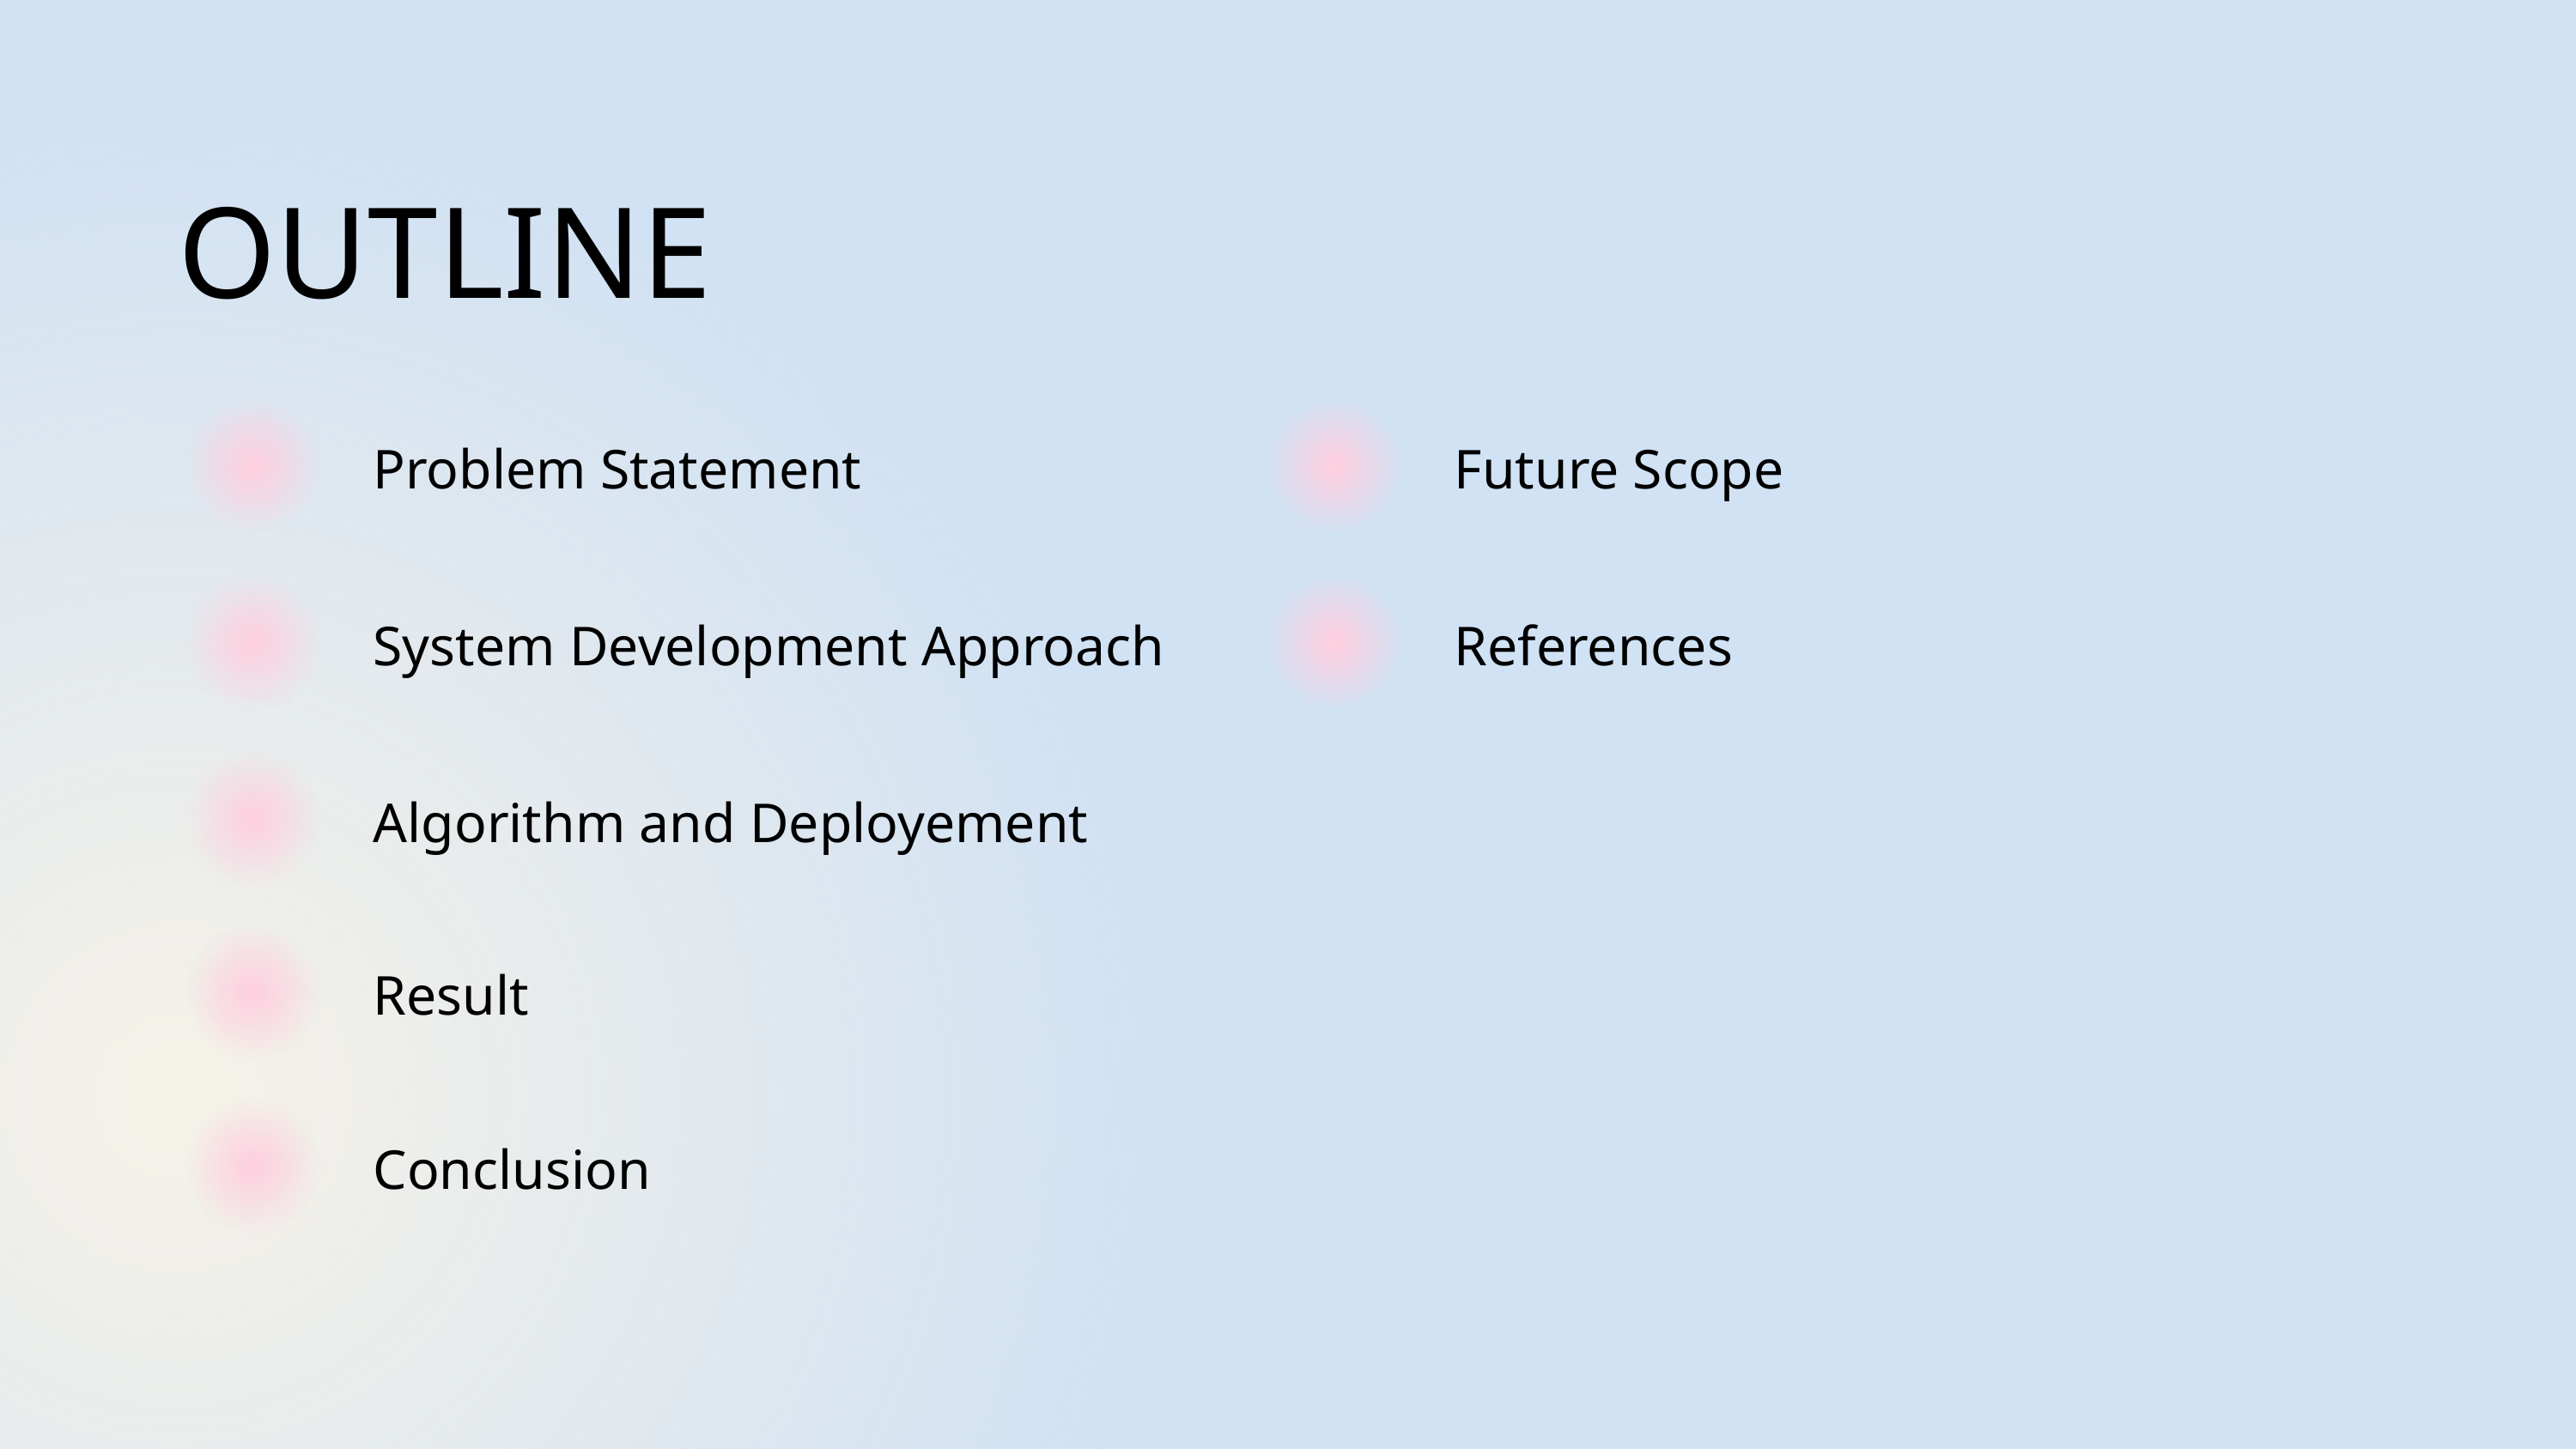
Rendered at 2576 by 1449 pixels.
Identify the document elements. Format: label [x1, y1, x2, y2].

text_box [178, 1091, 1199, 1242]
text_box [178, 567, 1199, 718]
text_box [178, 390, 1199, 541]
text_box [1259, 390, 2280, 541]
text_box [178, 155, 926, 390]
text_box [178, 743, 1199, 894]
text_box [0, 16, 1260, 1449]
text_box [1259, 567, 2280, 718]
text_box [178, 917, 1199, 1068]
